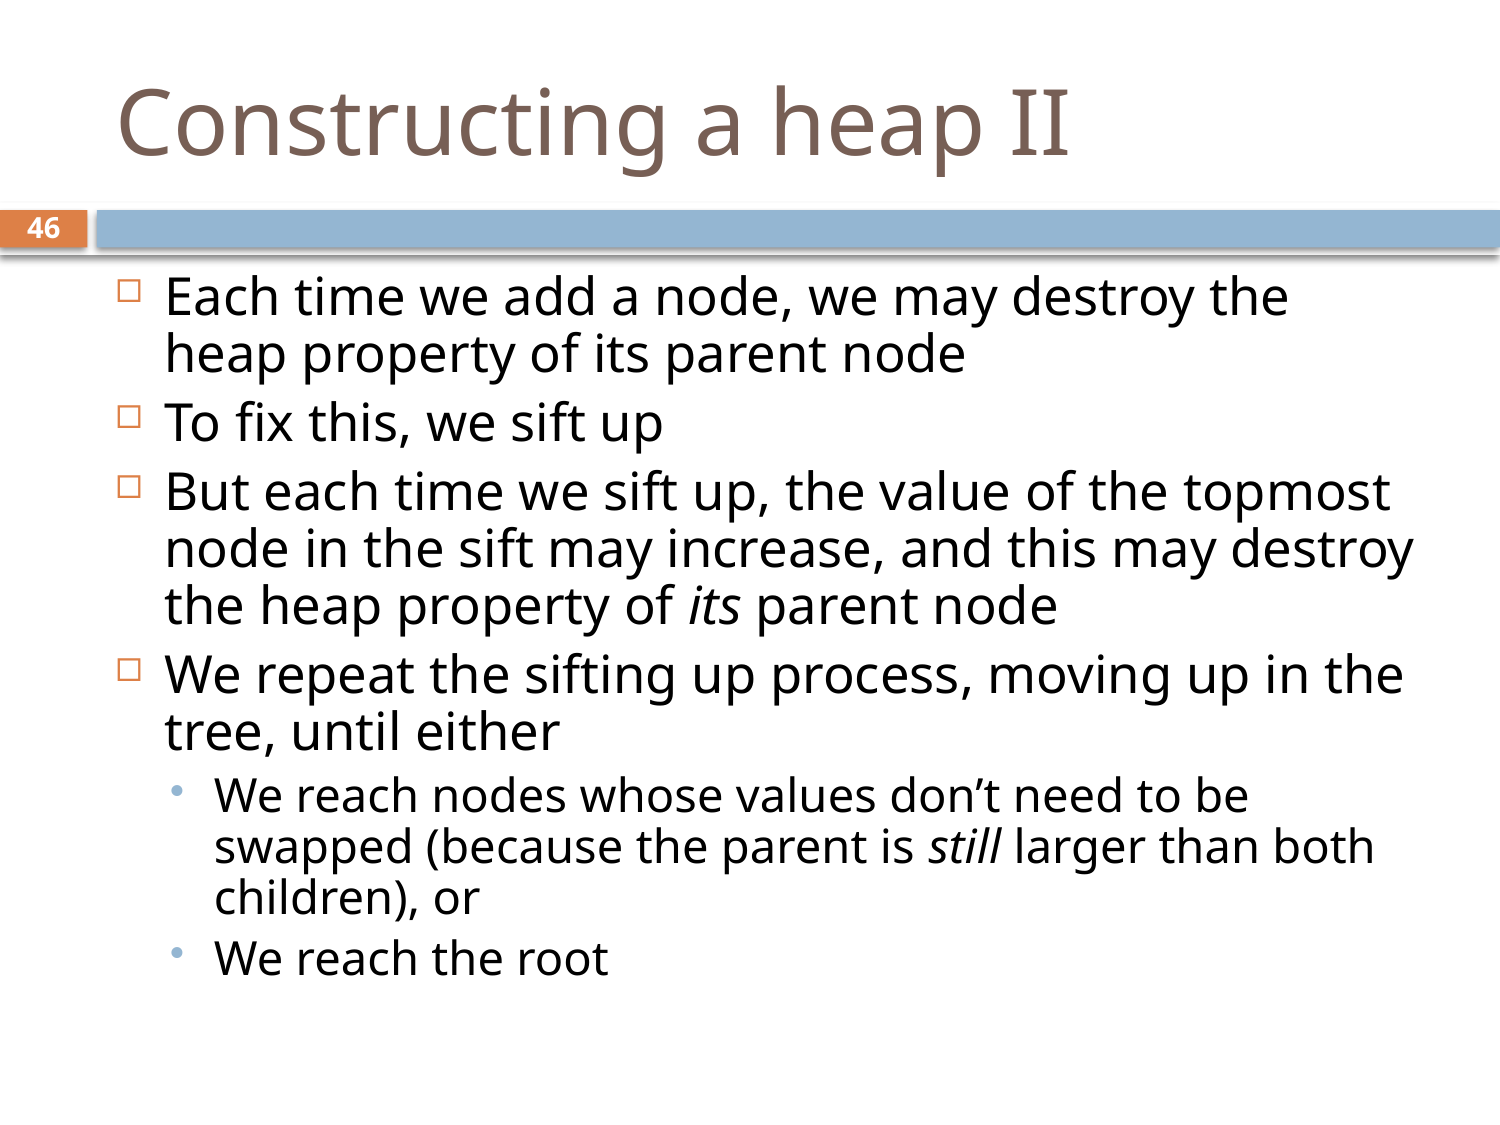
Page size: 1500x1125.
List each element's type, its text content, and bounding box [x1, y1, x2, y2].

title Constructing a heap II [100, 37, 1438, 200]
slide_number 46 [0, 208, 88, 249]
list Each time we add a node, we may destroy the heap property of its parent node To fix this, we sift up But each time we sift up, the value of the topmost node in the sift may increase, and this may destroy the heap property of its parent node We repeat the sifting up process, moving up in the tree, until either We reach nodes whose values don’t need to be swapped (because the parent is still larger than both children), or We reach the root [100, 262, 1438, 1005]
